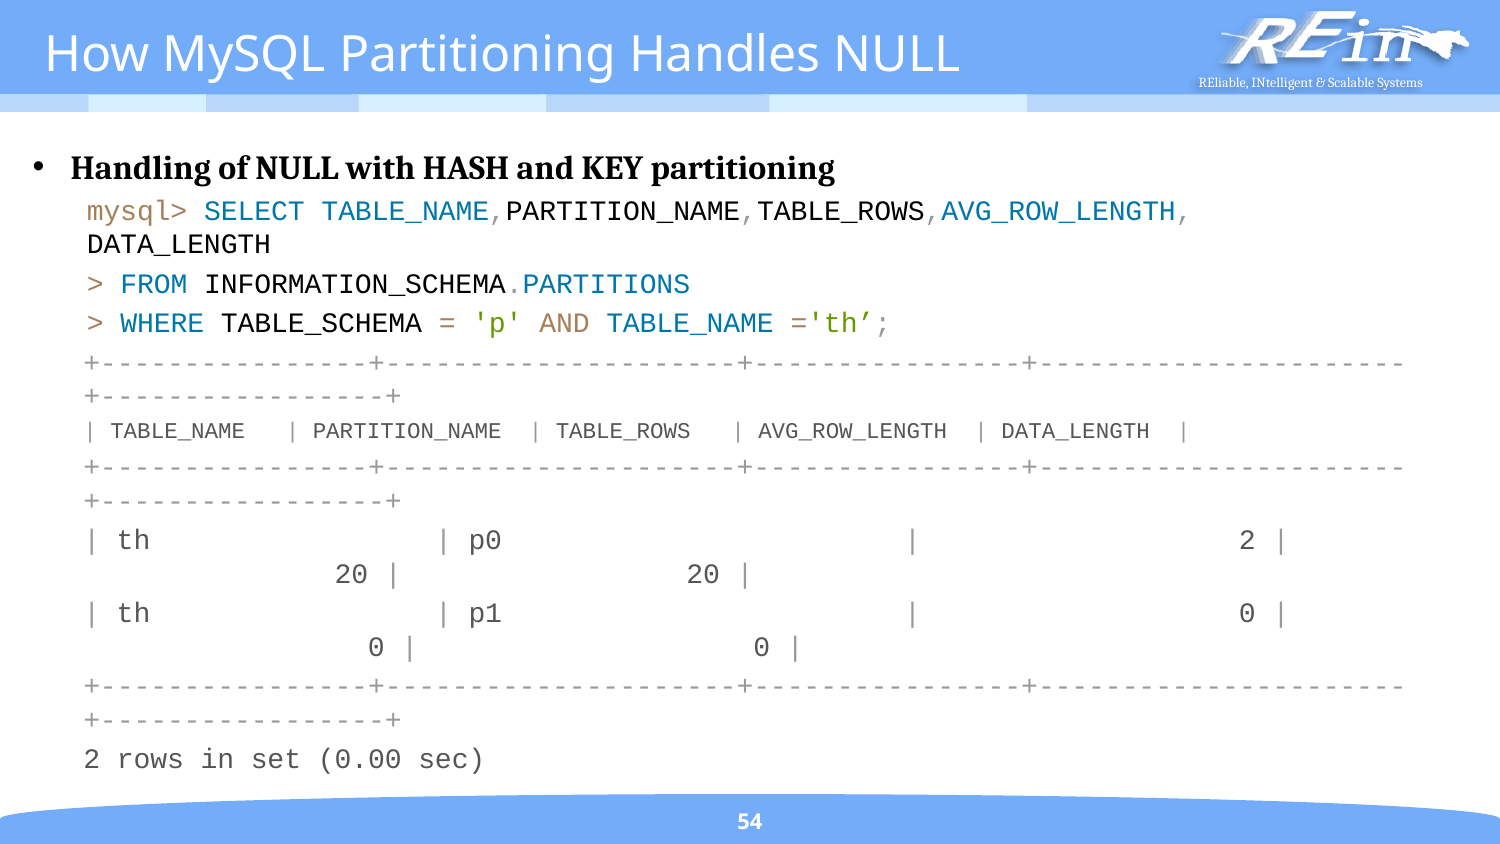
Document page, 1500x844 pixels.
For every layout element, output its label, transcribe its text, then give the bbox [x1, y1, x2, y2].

text_box [468, 313, 1032, 364]
list Handling of NULL with HASH and KEY partitioning mysql> SELECT TABLE_NAME,PARTITION_NAME,TABLE_ROWS,AVG_ROW_LENGTH, DATA_LENGTH > FROM INFORMATION_SCHEMA.PARTITIONS > WHERE TABLE_SCHEMA = 'p' AND TABLE_NAME ='th’; +----------------+---------------------+----------------+----------------------+-----------------+ | TABLE_NAME | PARTITION_NAME | TABLE_ROWS | AVG_ROW_LENGTH | DATA_LENGTH | +----------------+---------------------+----------------+----------------------+-----------------+ | th | p0 | 2 | 20 | 20 | | th | p1 | 0 | 0 | 0 | +----------------+---------------------+----------------+----------------------+-----------------+ 2 rows in set (0.00 sec) [17, 138, 1459, 786]
slide_number 54 [667, 802, 833, 842]
title How MySQL Partitioning Handles NULL [29, 17, 1105, 86]
